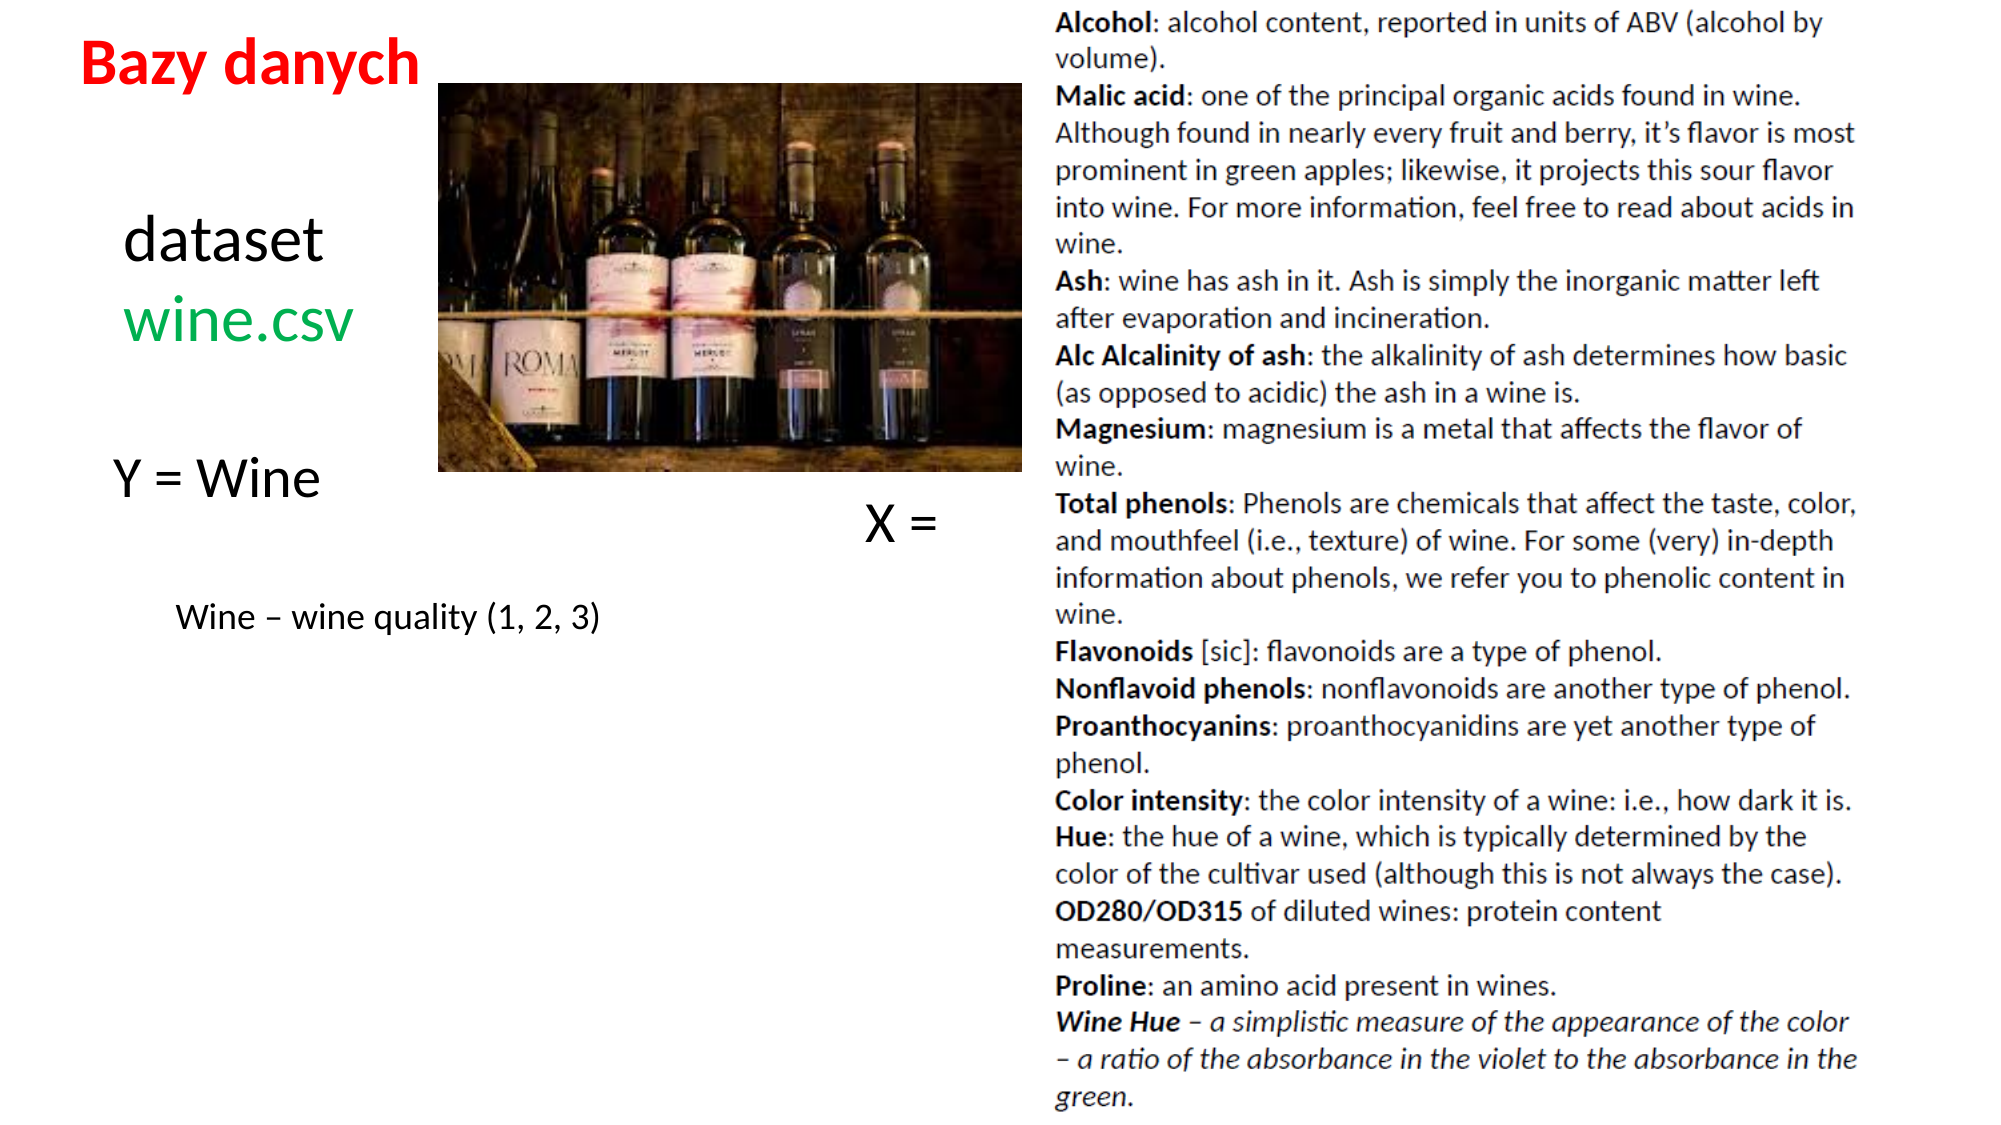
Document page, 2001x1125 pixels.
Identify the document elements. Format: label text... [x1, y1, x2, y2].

text_box X = [851, 476, 1022, 562]
picture [1042, 0, 1870, 1125]
text_box Y = Wine [98, 431, 418, 516]
picture [438, 83, 1022, 472]
text_box Bazy danych [65, 10, 838, 106]
text_box Wine – wine quality (1, 2, 3) [160, 584, 675, 644]
text_box dataset wine.csv [109, 187, 428, 362]
